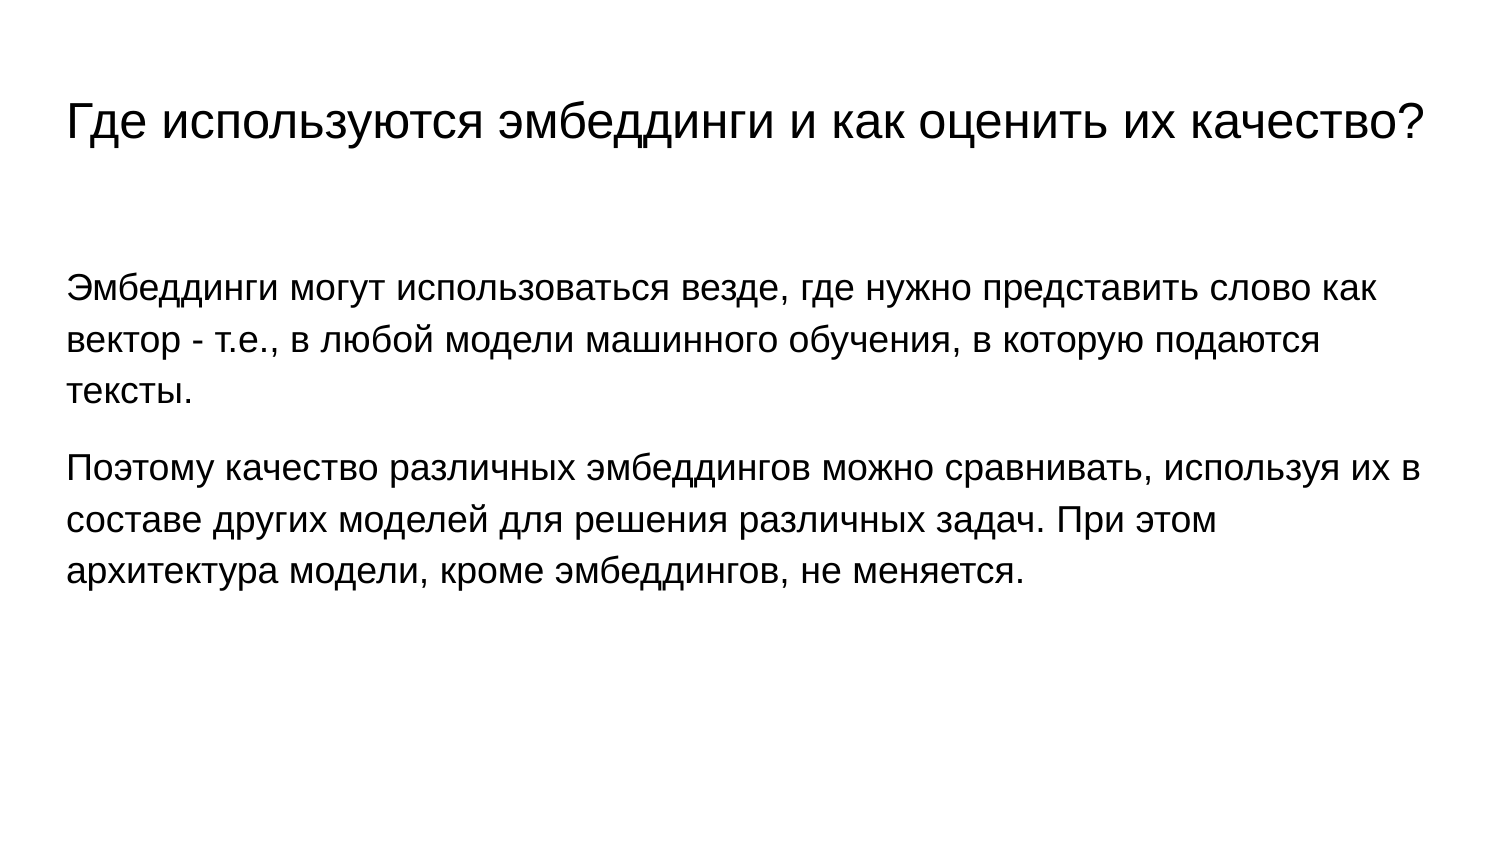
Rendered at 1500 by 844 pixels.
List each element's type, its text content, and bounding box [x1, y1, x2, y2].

list Эмбеддинги могут использоваться везде, где нужно представить слово как вектор - т.е., в любой модели машинного обучения, в которую подаются тексты. Поэтому качество различных эмбеддингов можно сравнивать, используя их в составе других моделей для решения различных задач. При этом архитектура модели, кроме эмбеддингов, не меняется. [51, 241, 1449, 750]
title Где используются эмбеддинги и как оценить их качество? [51, 72, 1449, 167]
